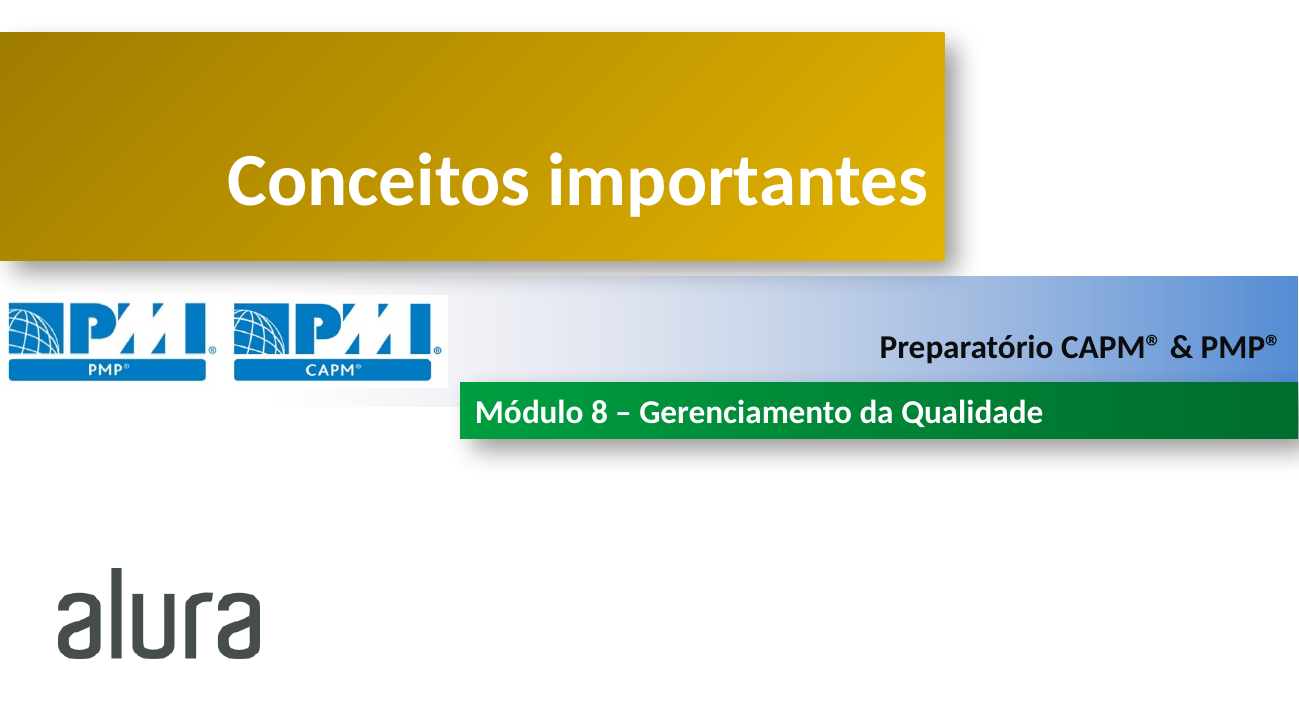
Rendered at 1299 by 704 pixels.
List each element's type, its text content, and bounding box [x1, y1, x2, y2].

text_box [270, 374, 1298, 407]
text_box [0, 294, 449, 390]
text_box Módulo 8 – Gerenciamento da Qualidade [460, 382, 1299, 439]
text_box [270, 276, 1298, 317]
text_box Conceitos importantes [0, 32, 945, 261]
text_box Preparatório CAPM® & PMP® [452, 317, 1298, 374]
picture [58, 568, 260, 660]
